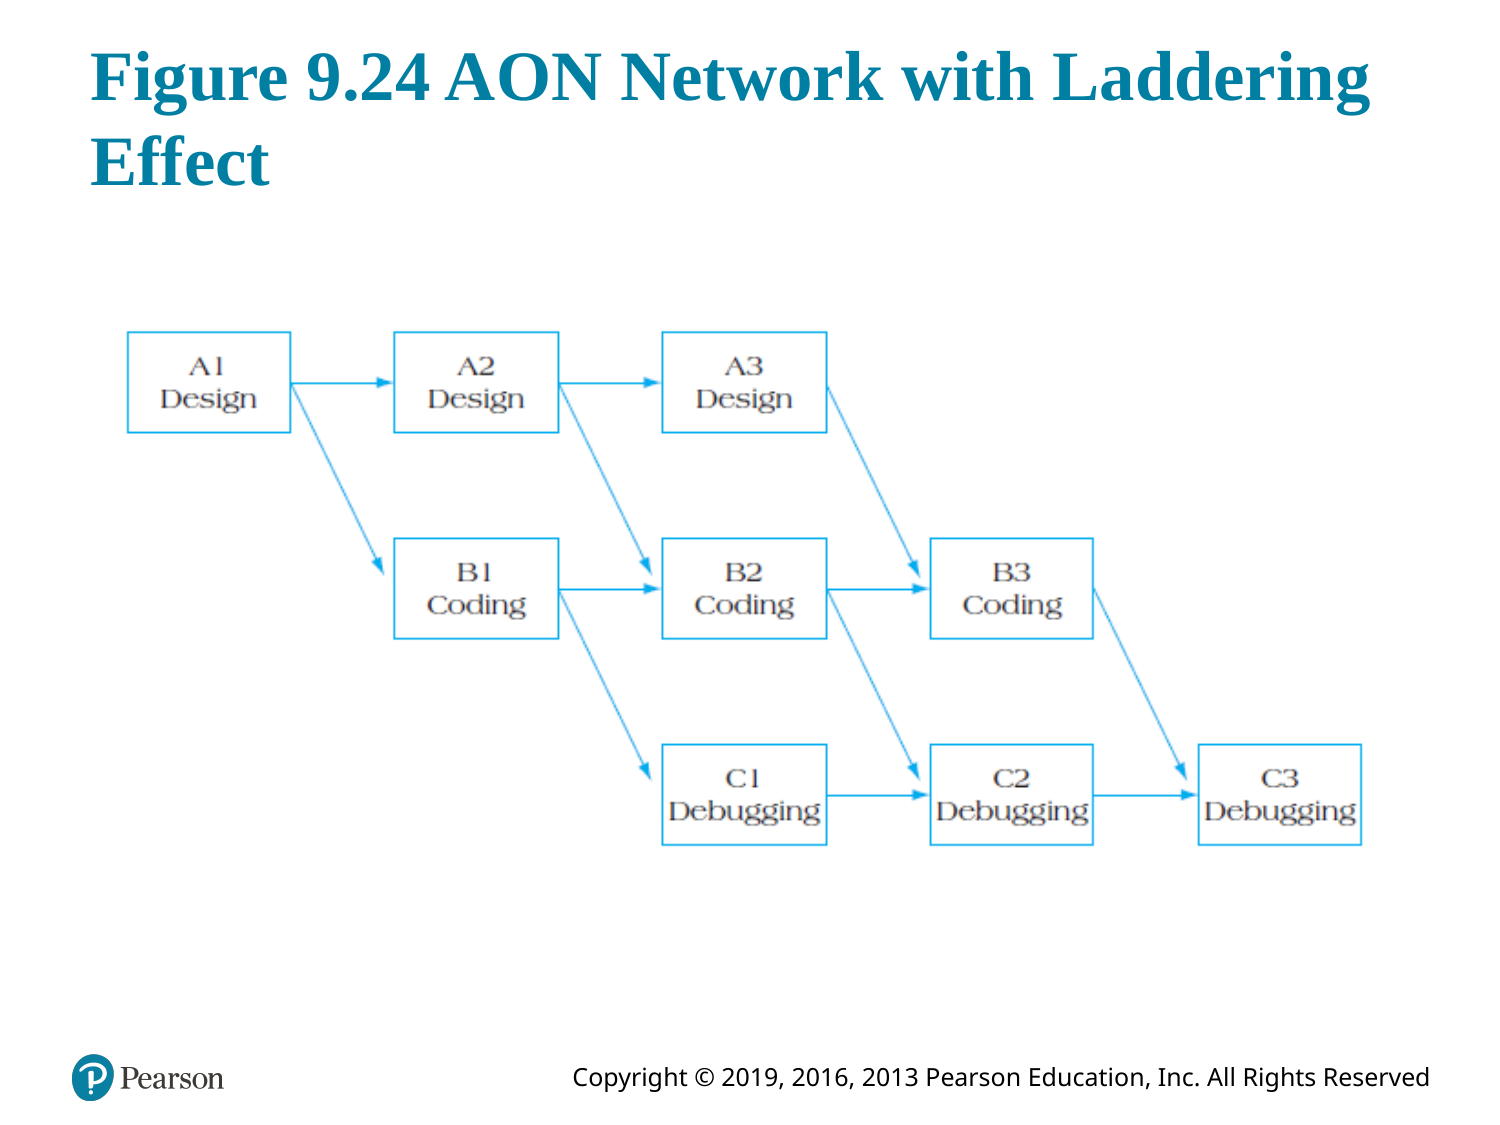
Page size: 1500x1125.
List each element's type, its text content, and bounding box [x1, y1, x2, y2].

picture [72, 1087, 83, 1101]
picture [98, 1054, 224, 1101]
picture [72, 1054, 88, 1070]
picture [80, 1063, 106, 1088]
picture [110, 307, 1377, 859]
title Figure 9.24 A O N Network with Laddering Effect [75, 39, 1425, 215]
